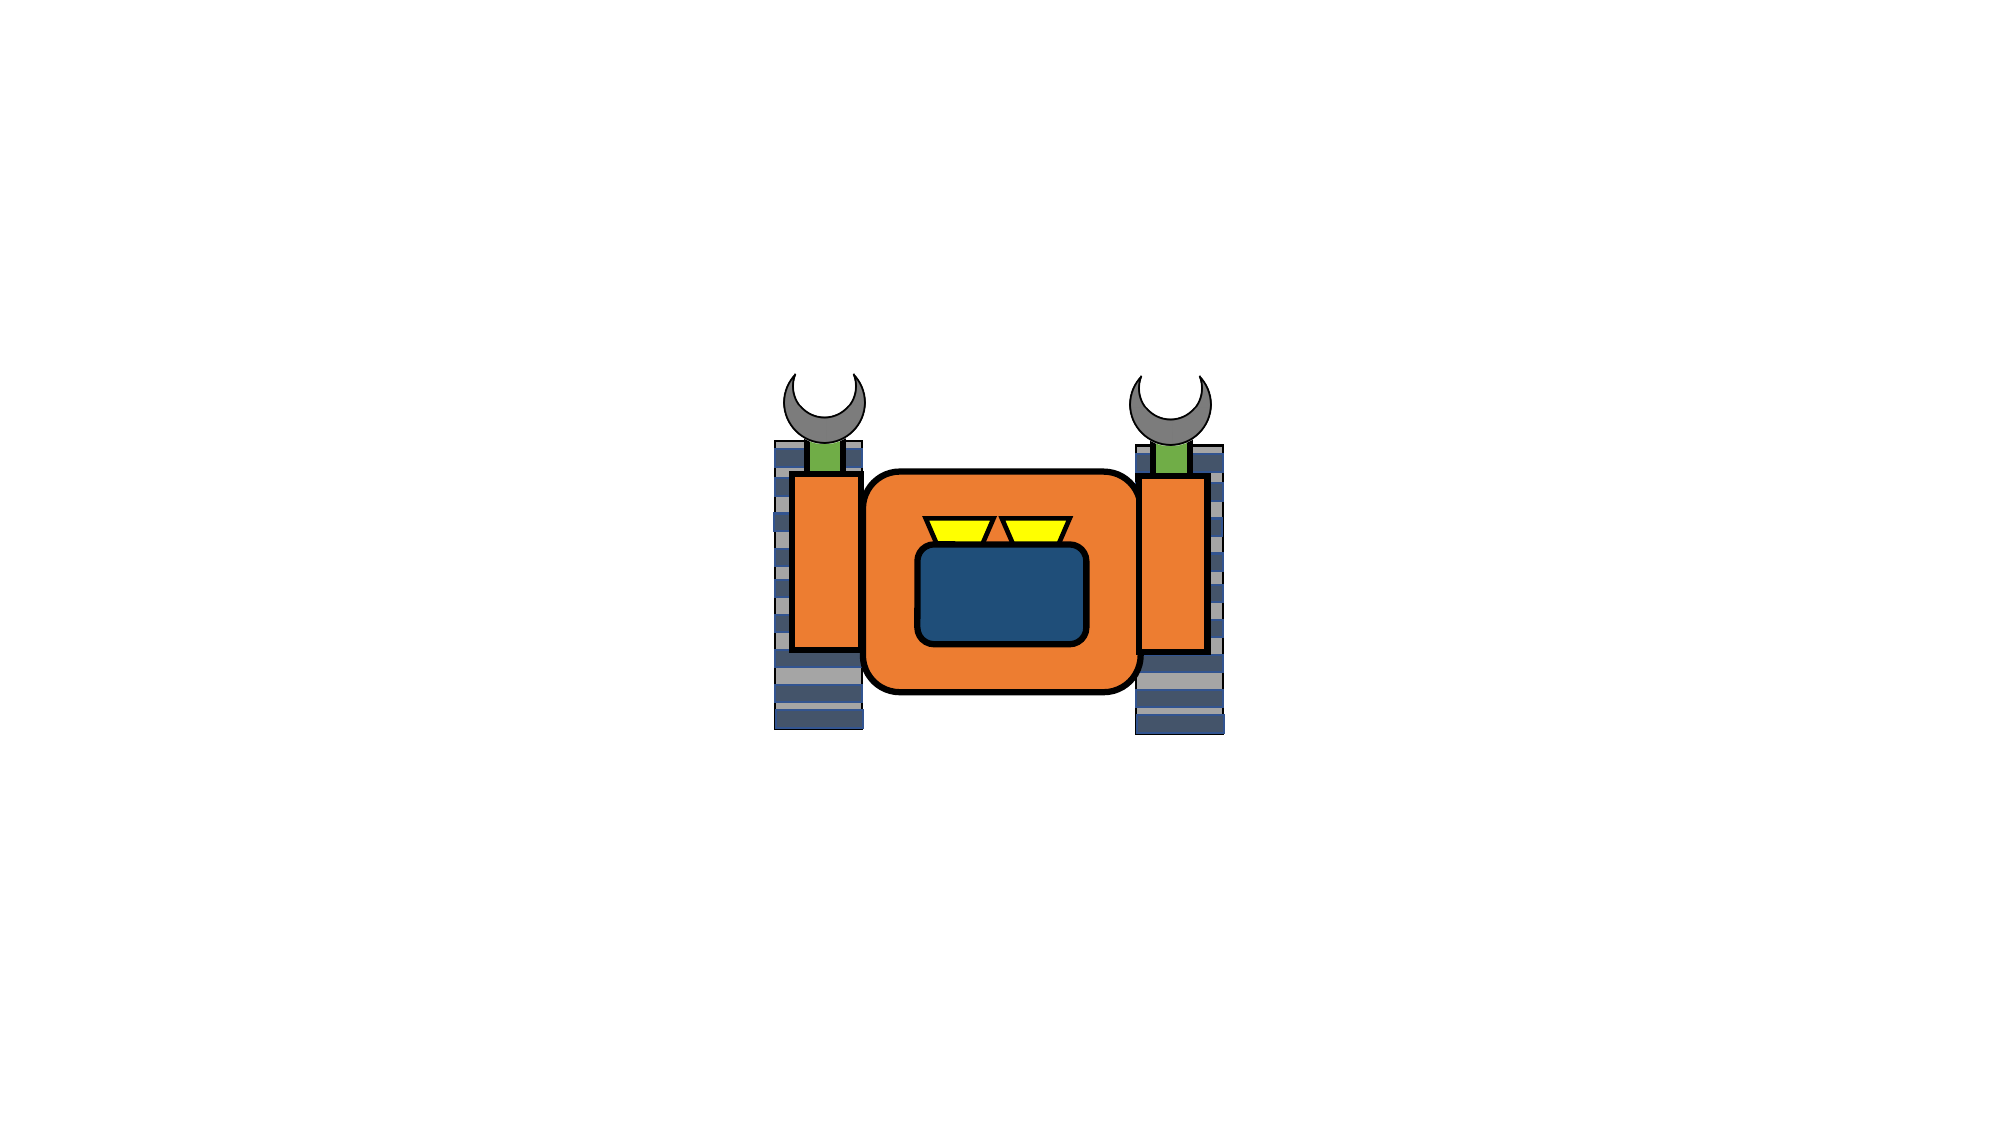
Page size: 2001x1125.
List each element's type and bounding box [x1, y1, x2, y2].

text_box [767, 355, 1233, 734]
